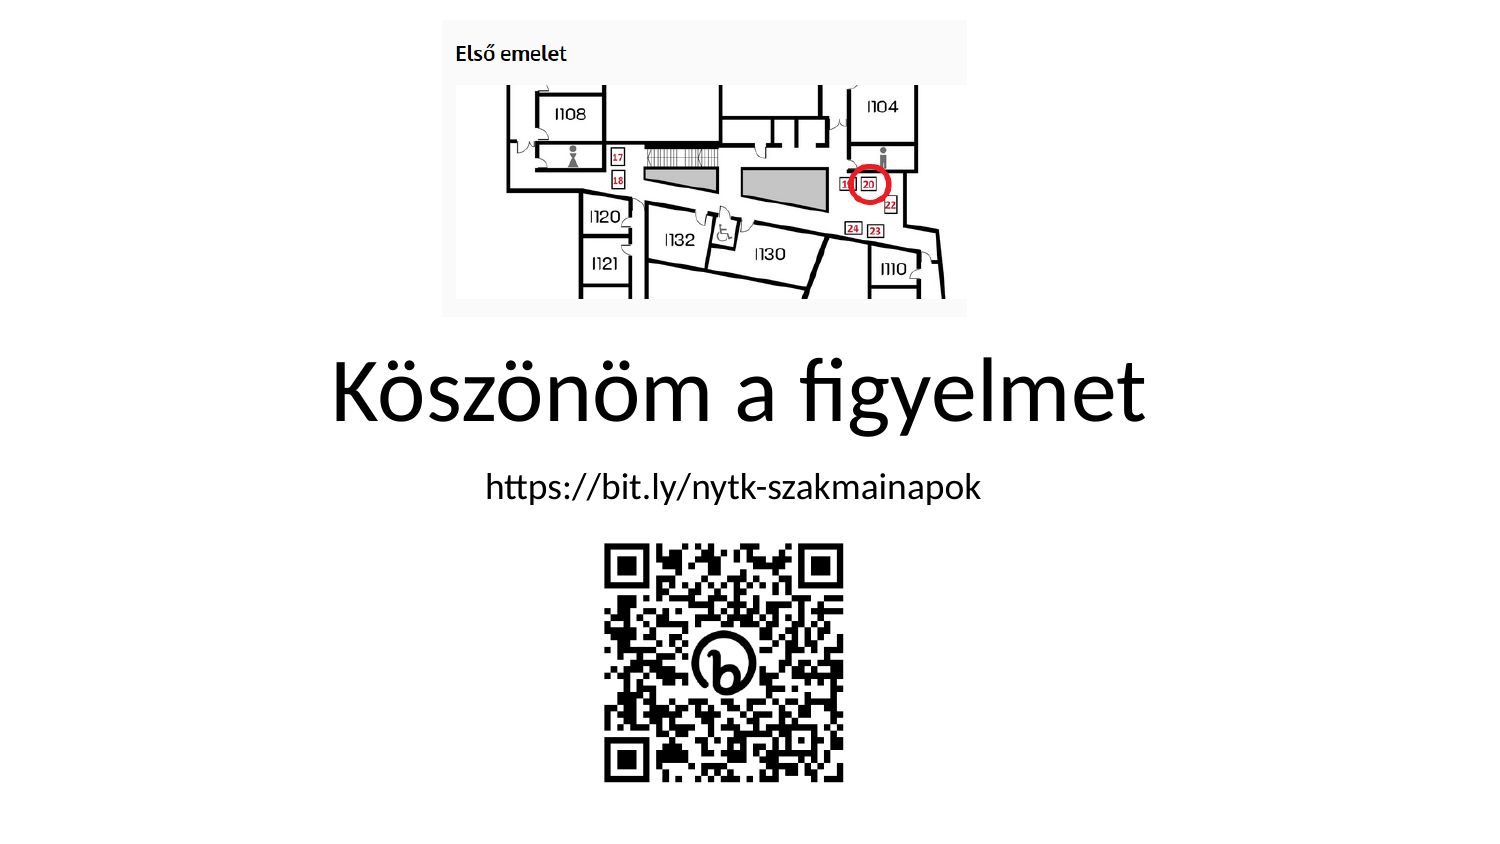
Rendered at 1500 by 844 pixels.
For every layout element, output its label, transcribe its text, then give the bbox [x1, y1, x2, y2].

picture [578, 517, 869, 808]
text_box https://bit.ly/nytk-szakmainapok [470, 454, 997, 515]
picture [442, 19, 967, 317]
title Köszönöm a figyelmet [64, 314, 1415, 455]
